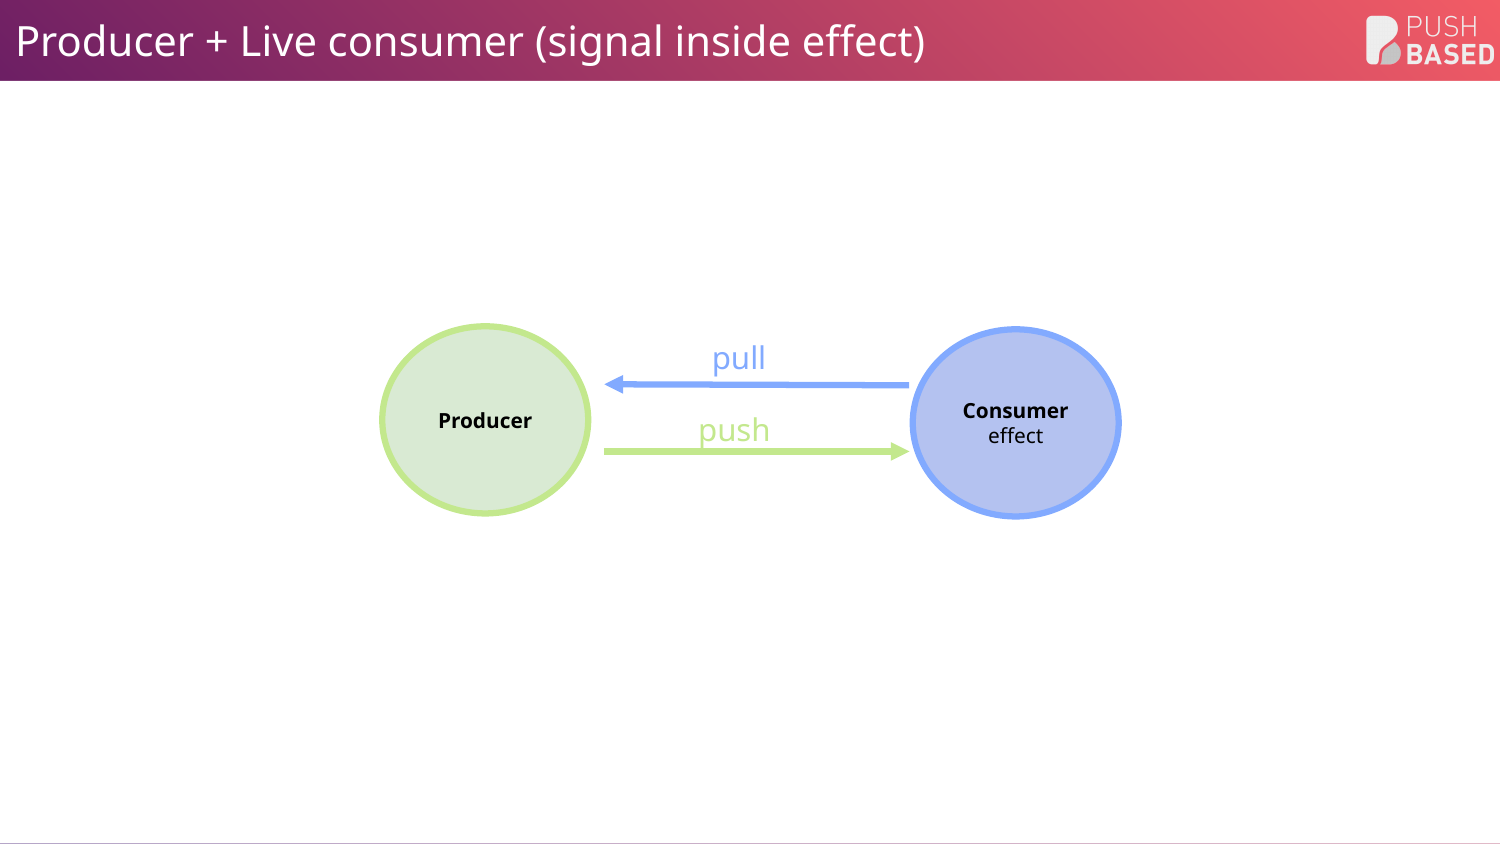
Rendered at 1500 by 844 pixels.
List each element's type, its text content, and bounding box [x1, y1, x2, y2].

text_box Consumer effect [912, 329, 1119, 517]
text_box Producer [382, 326, 589, 514]
text_box pull [696, 323, 817, 382]
picture [1351, 0, 1500, 81]
text_box push [683, 395, 804, 450]
title Producer + Live consumer (signal inside effect) [0, 0, 1351, 81]
